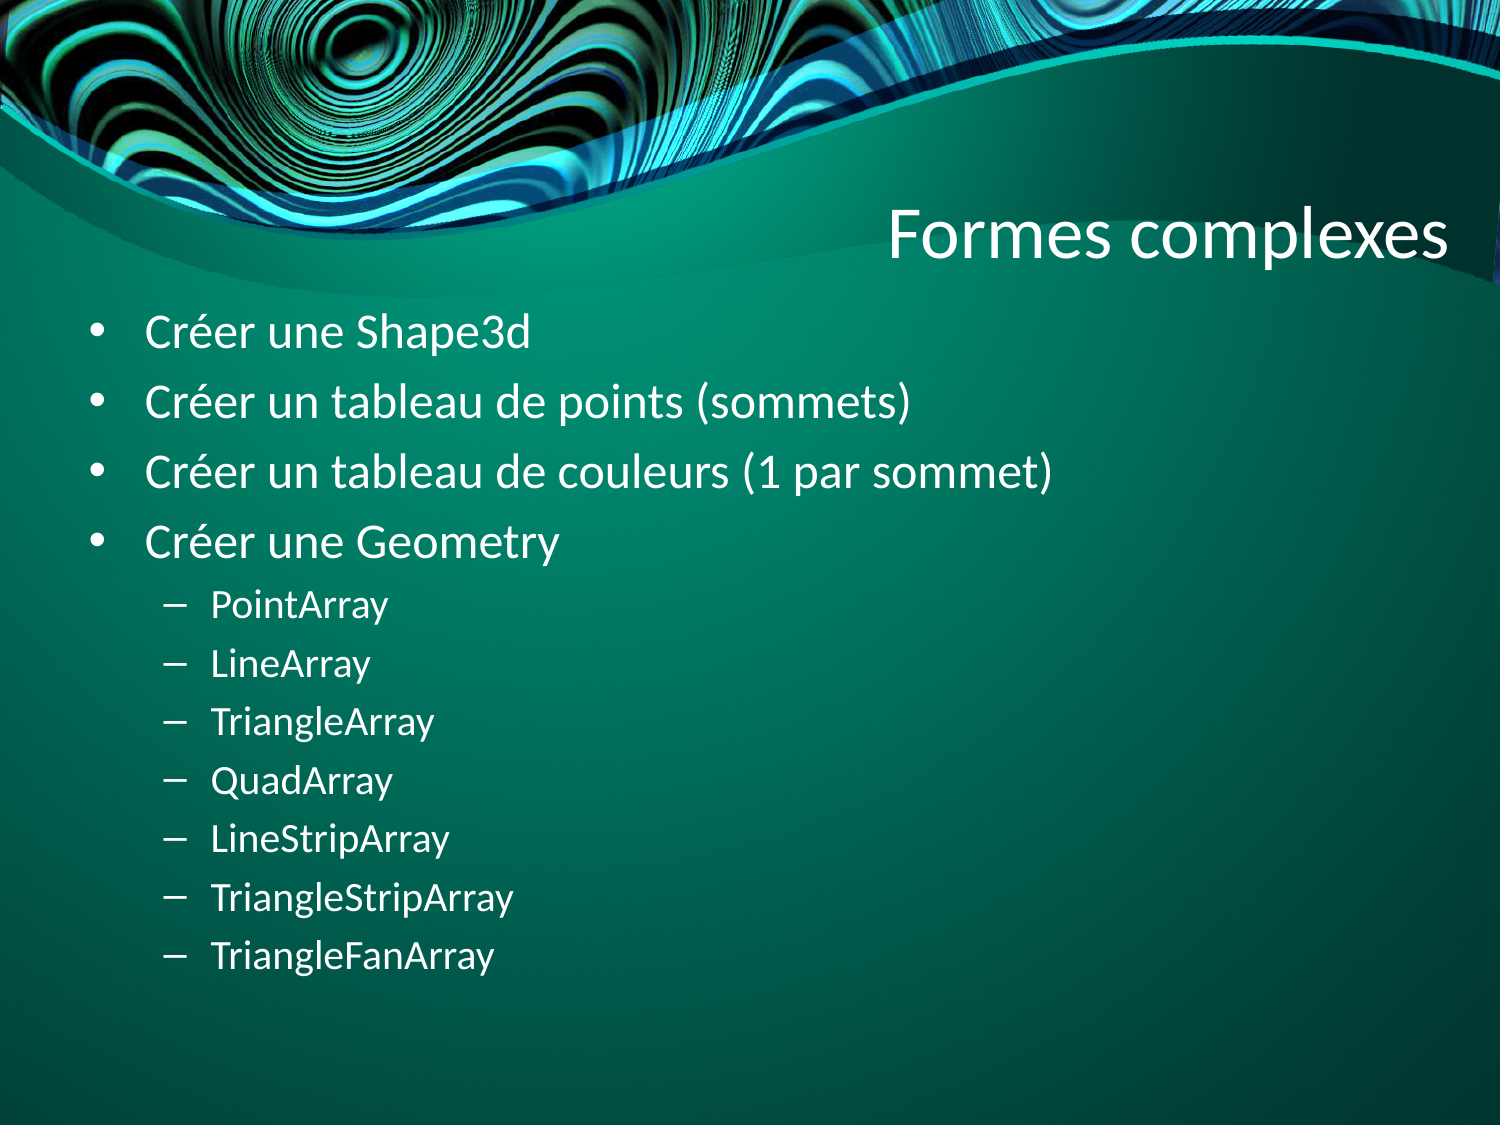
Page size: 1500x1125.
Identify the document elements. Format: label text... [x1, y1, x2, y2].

title Formes complexes [115, 166, 1466, 292]
picture [0, 0, 1500, 1125]
list Créer une Shape3d Créer un tableau de points (sommets) Créer un tableau de couleurs (1 par sommet) Créer une Geometry PointArray LineArray TriangleArray QuadArray LineStripArray TriangleStripArray TriangleFanArray [73, 291, 1352, 1089]
